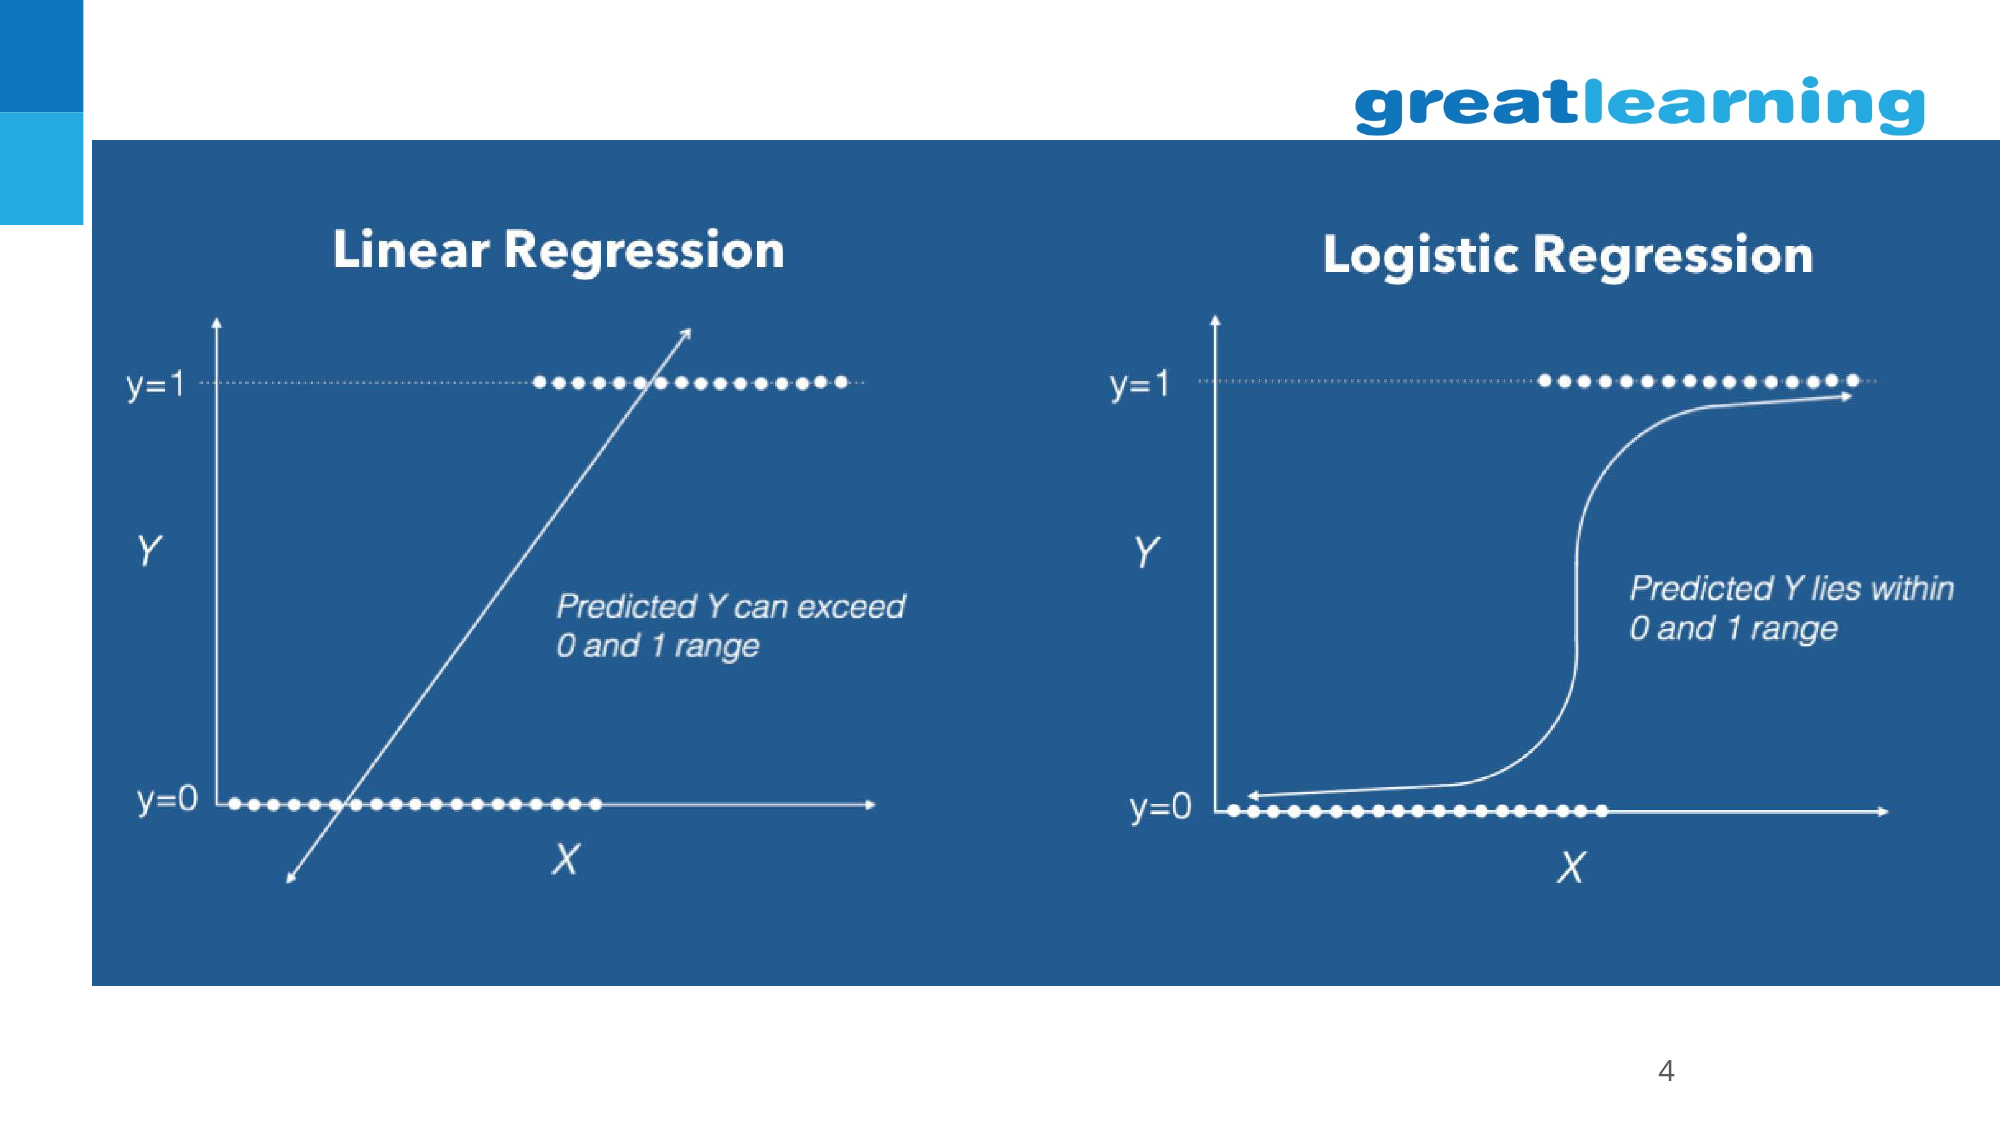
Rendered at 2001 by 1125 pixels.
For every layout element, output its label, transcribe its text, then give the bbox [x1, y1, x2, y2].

picture [91, 52, 2000, 987]
slide_number 4 [1433, 1042, 1900, 1103]
